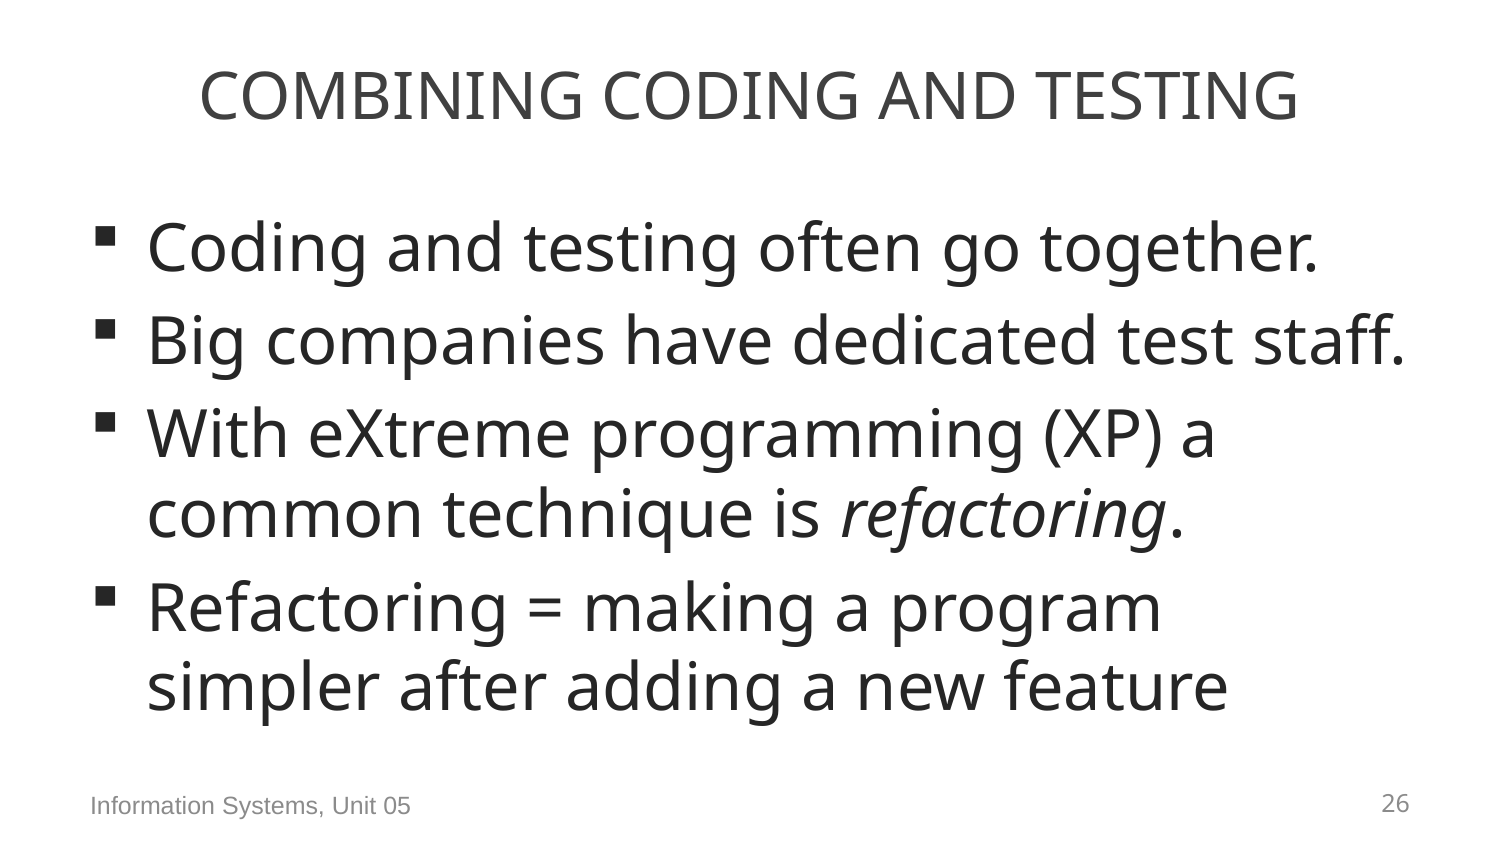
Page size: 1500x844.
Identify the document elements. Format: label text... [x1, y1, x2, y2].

title Combining Coding and Testing [75, 23, 1425, 164]
slide_number 25 [1074, 782, 1425, 827]
slide_number Information Systems, Unit 05 [75, 782, 513, 827]
list Coding and testing often go together. Big companies have dedicated test staff. With eXtreme programming (XP) a common technique is refactoring. Refactoring = making a program simpler after adding a new feature [75, 196, 1425, 754]
